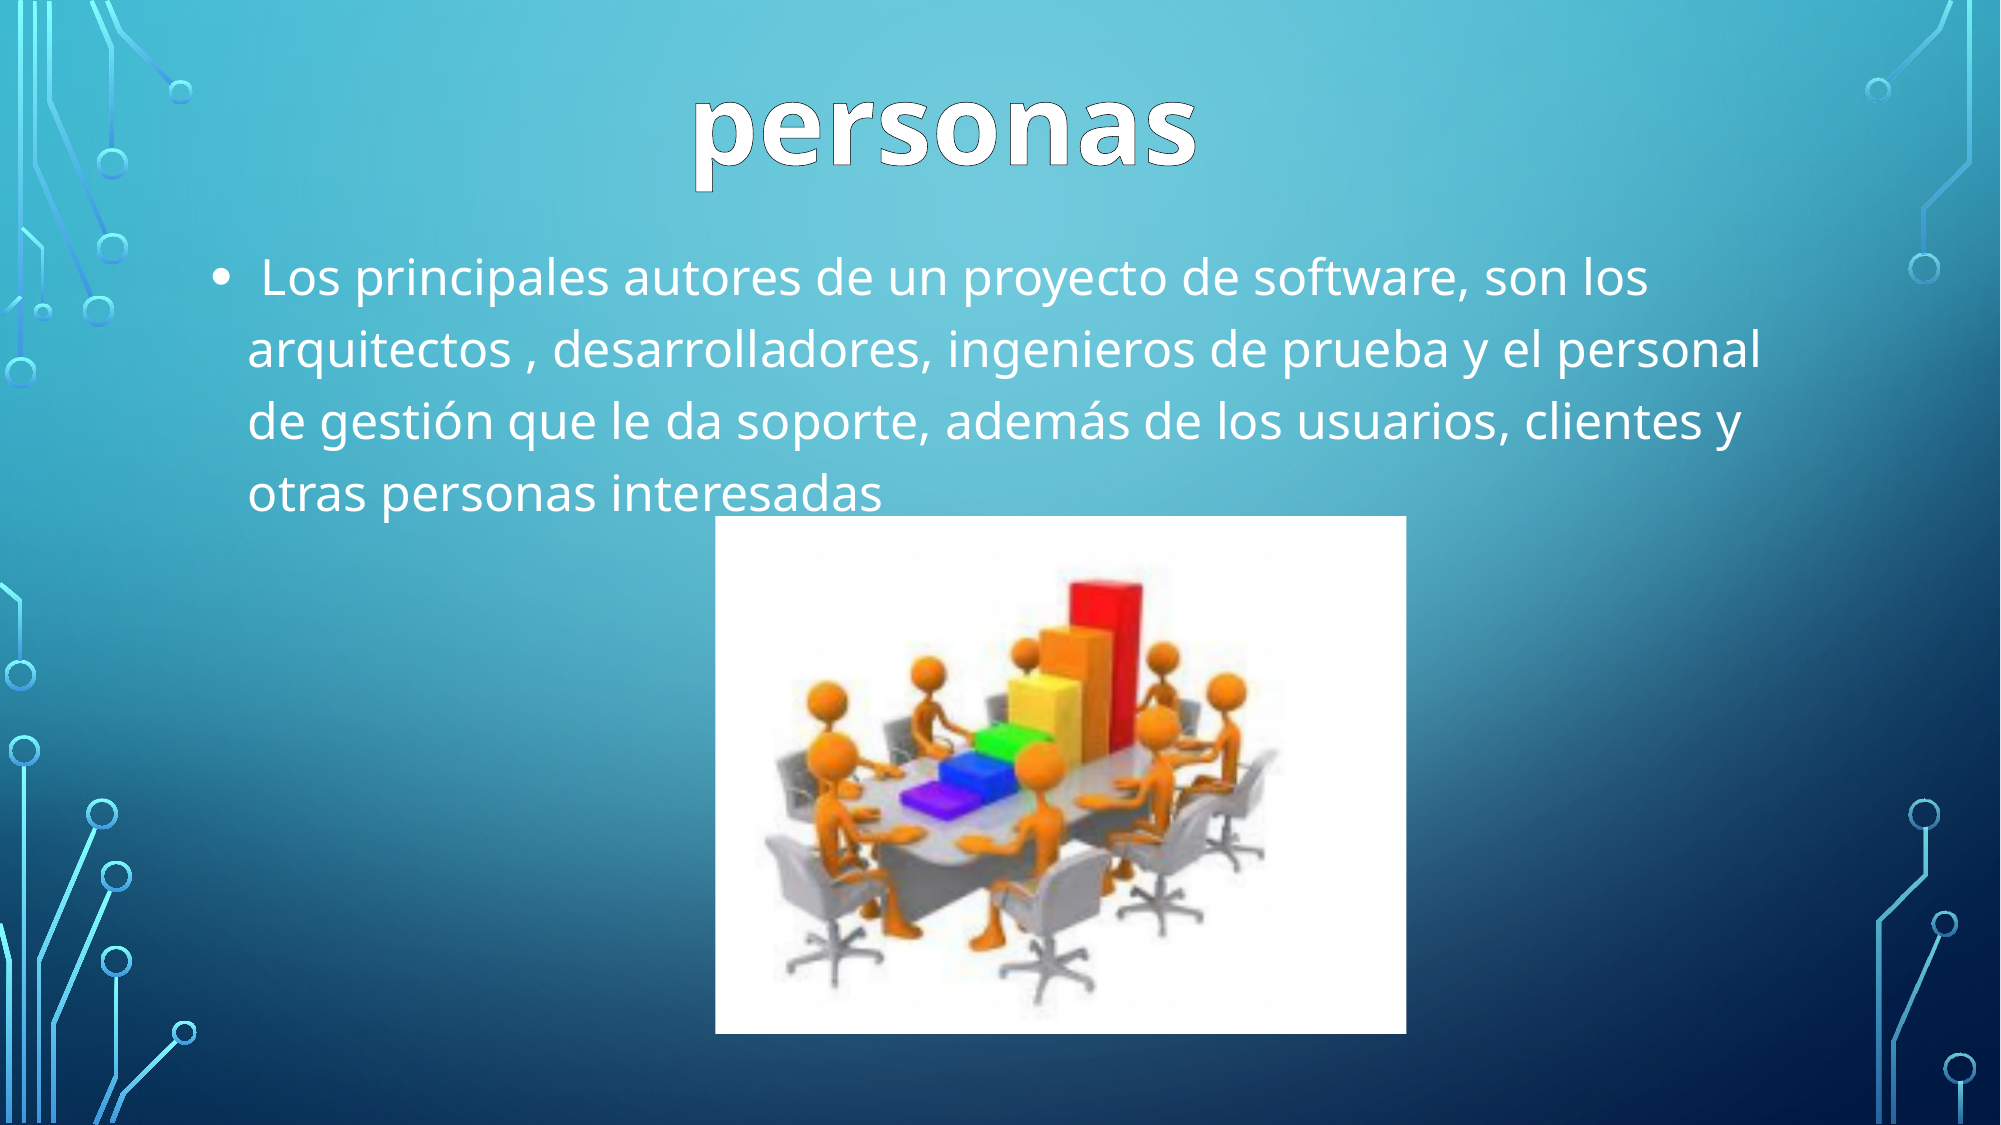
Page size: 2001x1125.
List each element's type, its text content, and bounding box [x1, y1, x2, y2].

picture [715, 516, 1407, 1034]
list Los principales autores de un proyecto de software, son los arquitectos , desarrolladores, ingenieros de prueba y el personal de gestión que le da soporte, además de los usuarios, clientes y otras personas interesadas [195, 226, 1821, 808]
text_box personas [671, 44, 1215, 195]
